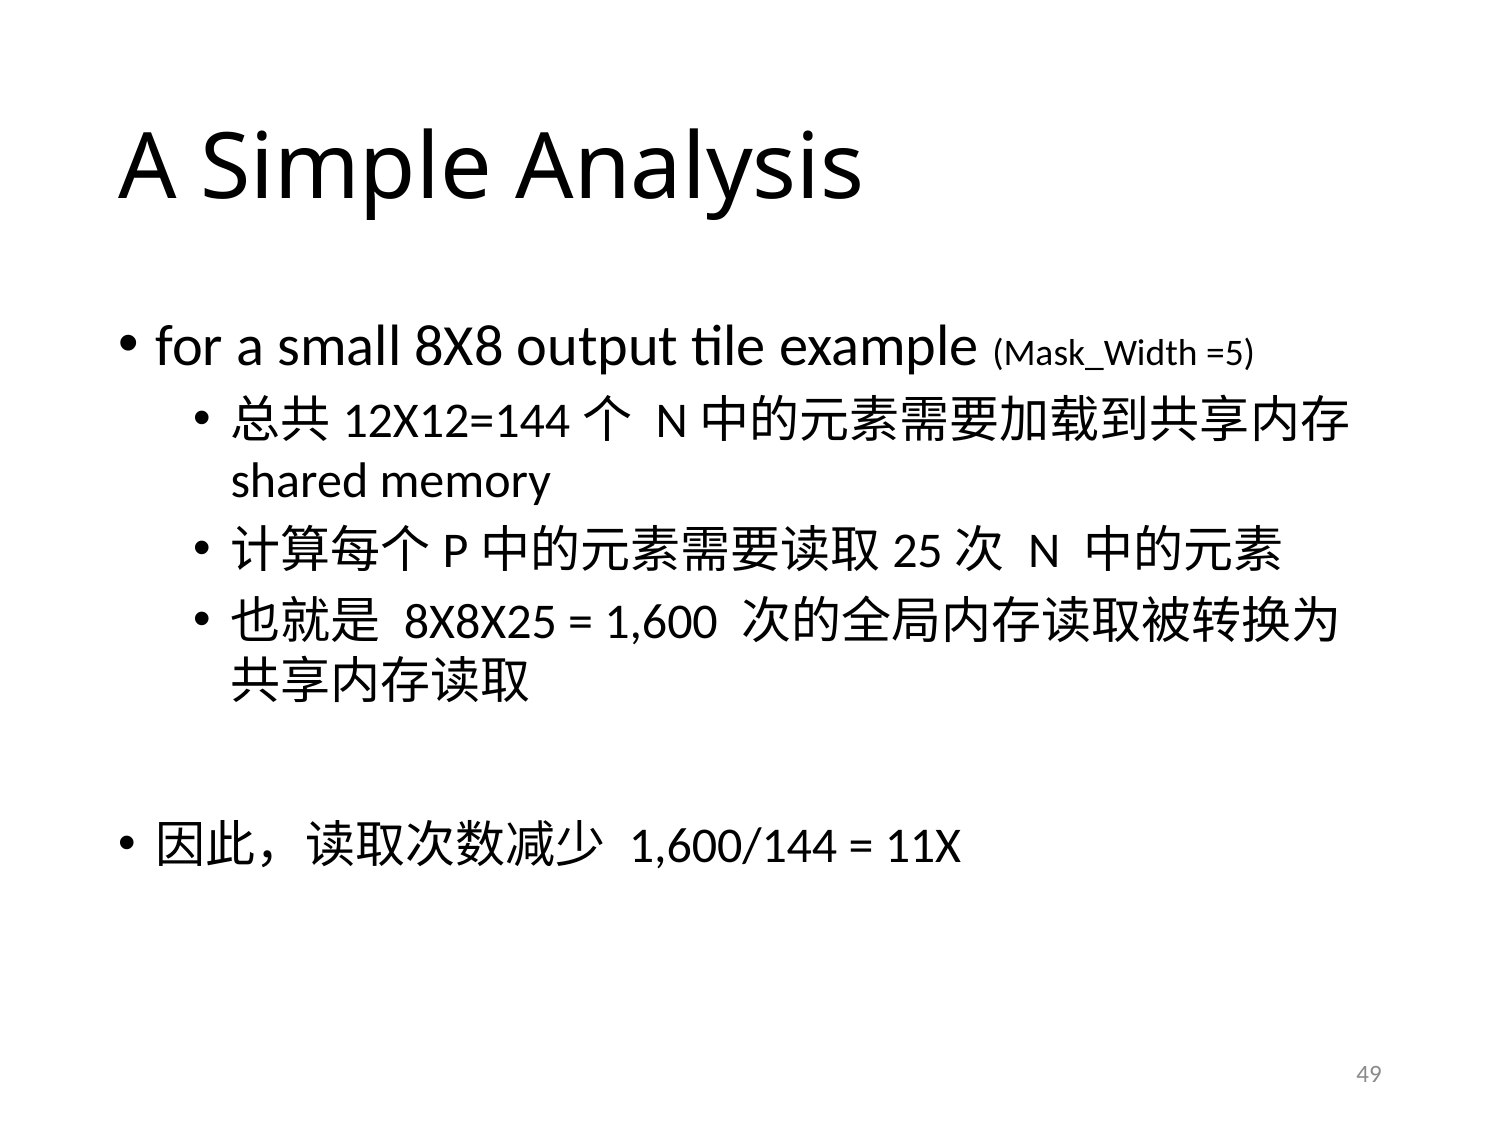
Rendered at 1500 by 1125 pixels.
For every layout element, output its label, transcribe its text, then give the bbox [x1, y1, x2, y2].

slide_number 49 [1059, 1042, 1397, 1103]
list for a small 8X8 output tile example (Mask_Width =5) 总共12X12=144个 N中的元素需要加载到共享内存 shared memory 计算每个P中的元素需要读取25次 N 中的元素 也就是 8X8X25 = 1,600 次的全局内存读取被转换为共享内存读取 因此，读取次数减少 1,600/144 = 11X [103, 299, 1397, 1014]
title A Simple Analysis [103, 59, 1397, 278]
